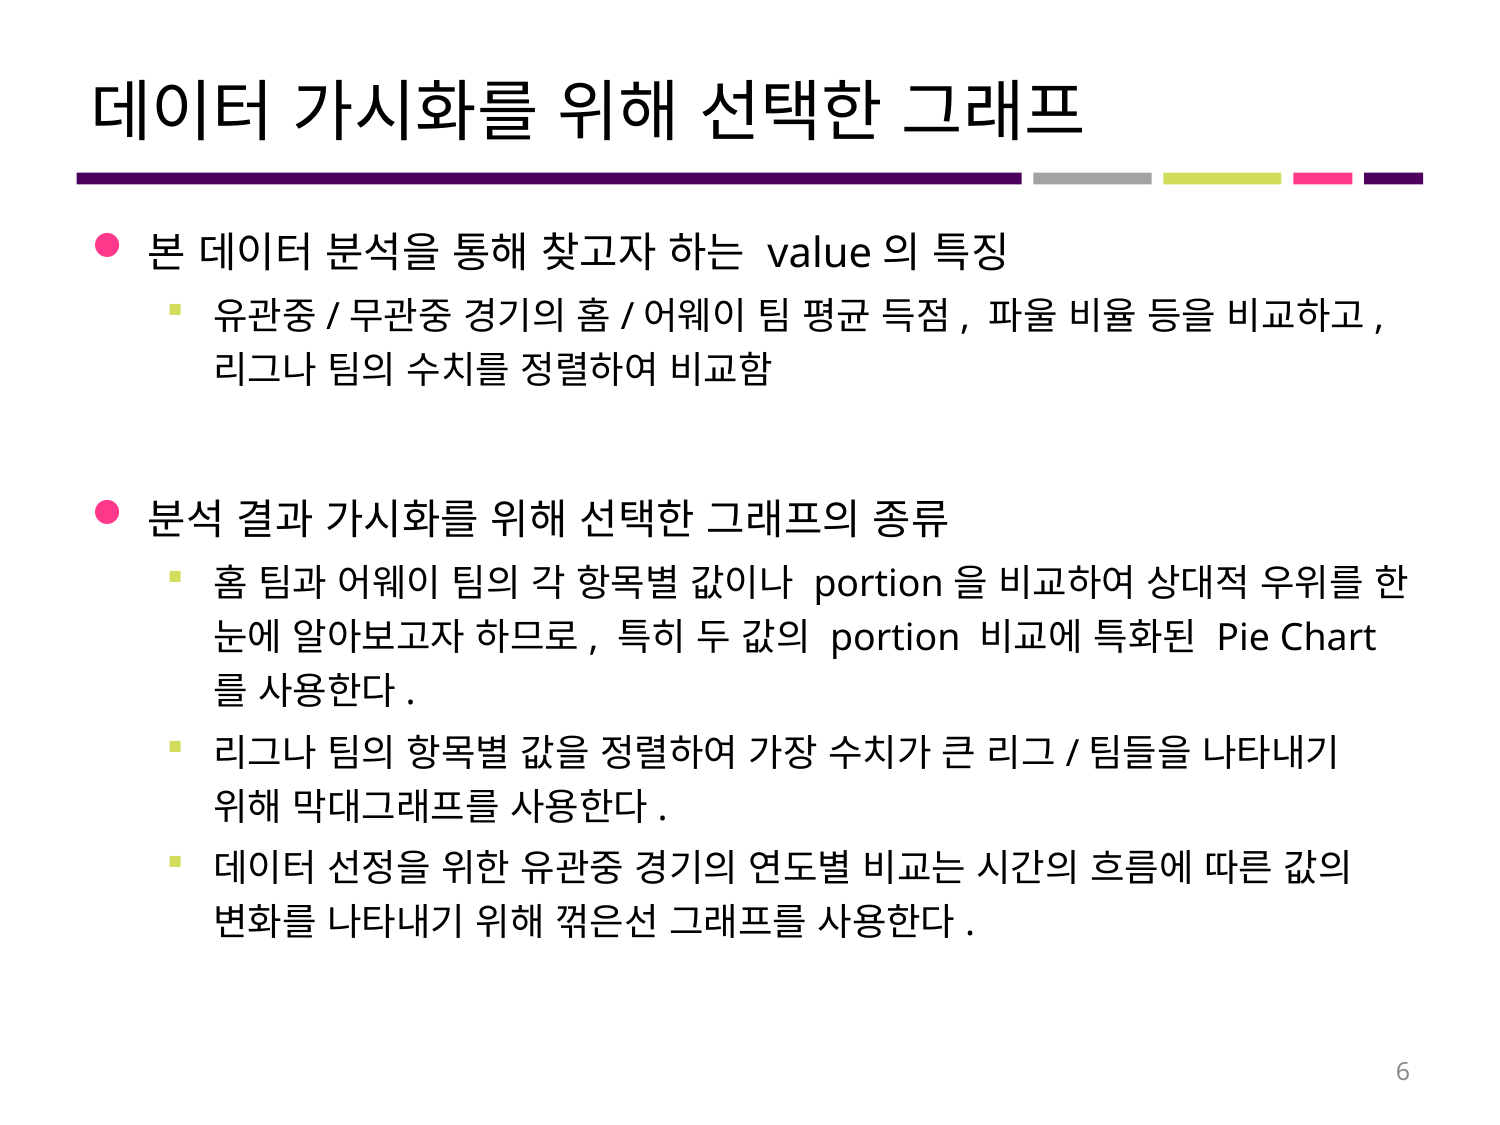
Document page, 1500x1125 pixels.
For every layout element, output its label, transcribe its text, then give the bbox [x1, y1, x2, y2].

slide_number 6 [1074, 1042, 1425, 1103]
title 데이터 가시화를 위해 선택한 그래프 [75, 45, 1425, 173]
list 본 데이터 분석을 통해 찾고자 하는 value의 특징 유관중/무관중 경기의 홈/어웨이 팀 평균 득점, 파울 비율 등을 비교하고, 리그나 팀의 수치를 정렬하여 비교함 분석 결과 가시화를 위해 선택한 그래프의 종류 홈 팀과 어웨이 팀의 각 항목별 값이나 portion을 비교하여 상대적 우위를 한 눈에 알아보고자 하므로, 특히 두 값의 portion 비교에 특화된 Pie Chart를 사용한다. 리그나 팀의 항목별 값을 정렬하여 가장 수치가 큰 리그/팀들을 나타내기 위해 막대그래프를 사용한다. 데이터 선정을 위한 유관중 경기의 연도별 비교는 시간의 흐름에 따른 값의 변화를 나타내기 위해 꺾은선 그래프를 사용한다. [76, 208, 1427, 1024]
